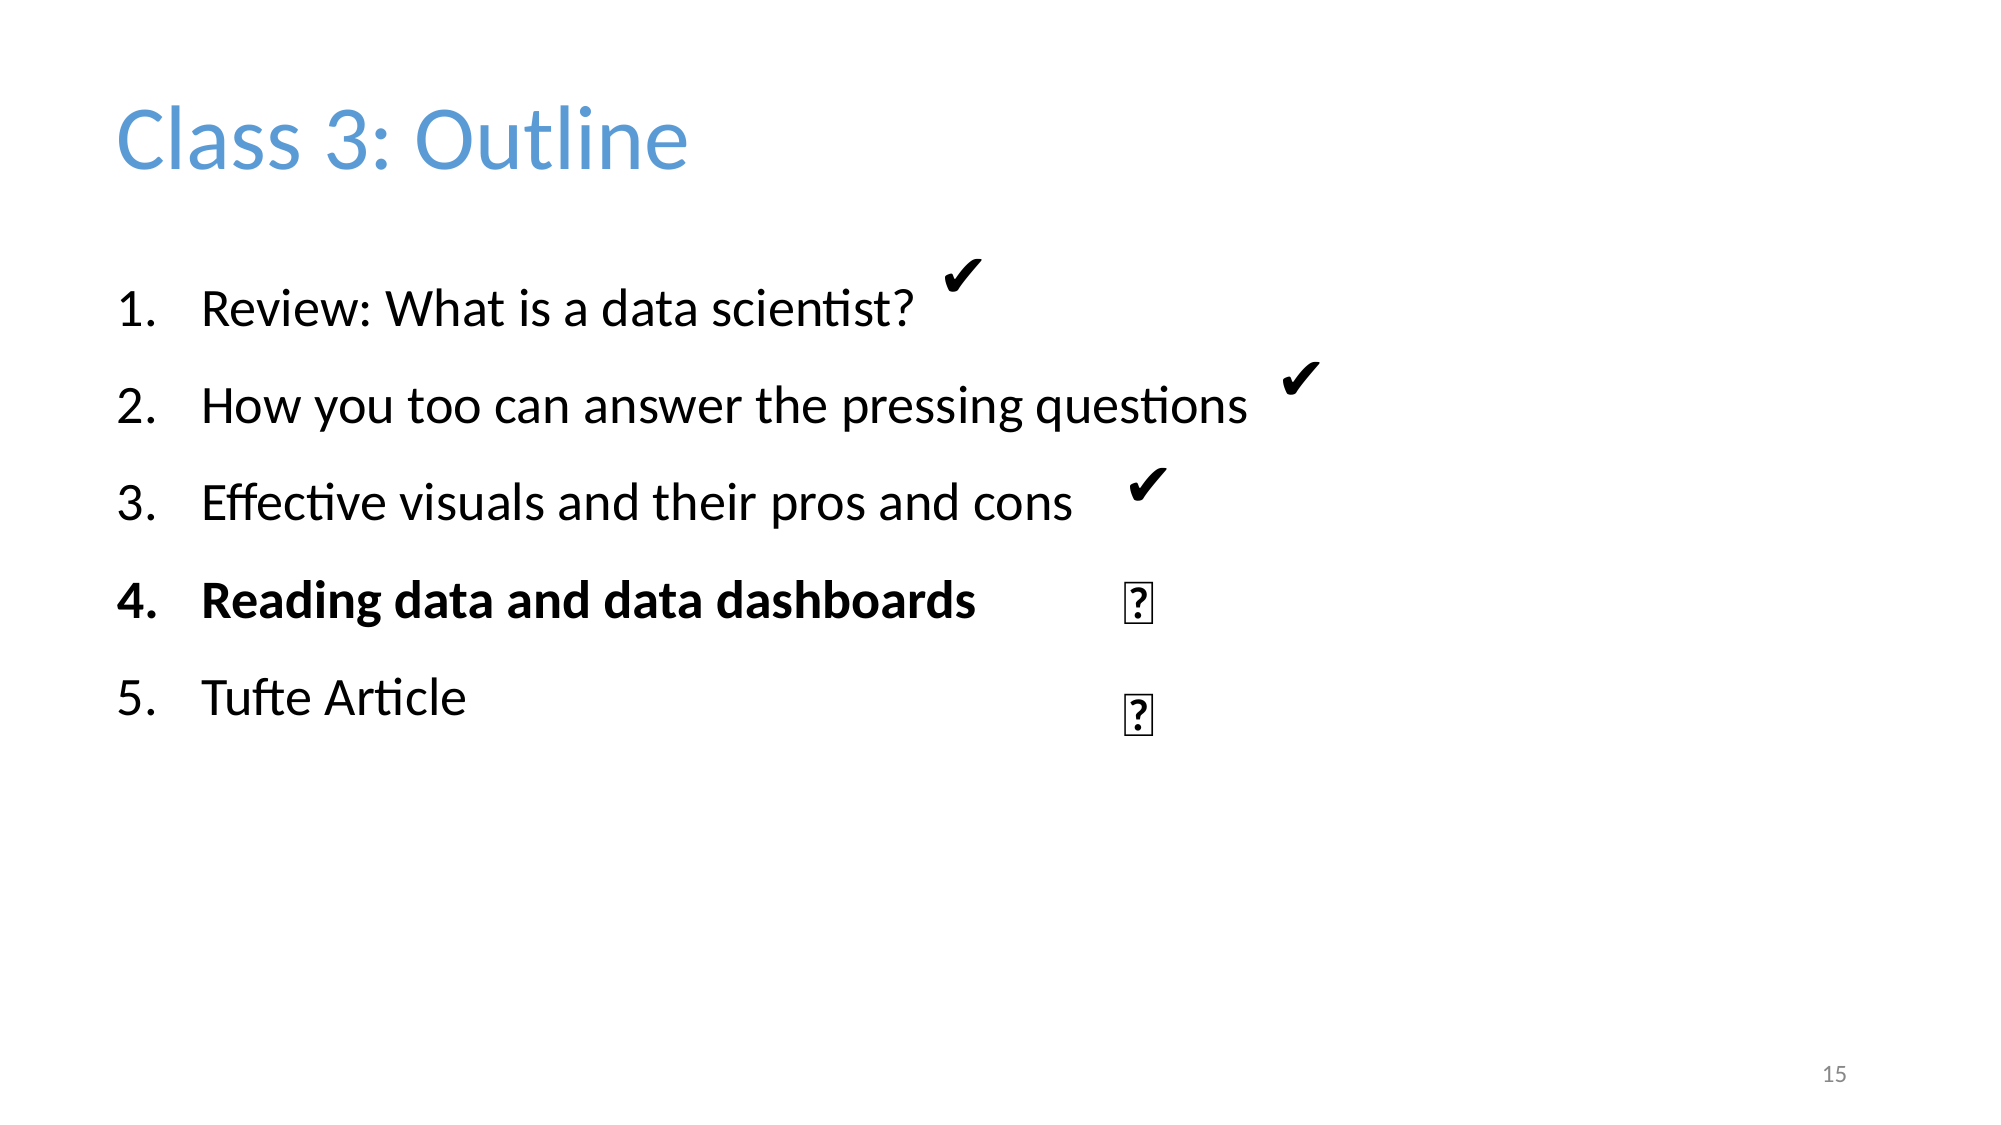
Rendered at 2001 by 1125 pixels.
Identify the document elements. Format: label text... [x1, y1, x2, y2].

slide_number ‹#› [1412, 1042, 1863, 1103]
text_box Review: What is a data scientist? How you too can answer the pressing questions Effective visuals and their pros and cons Reading data and data dashboards Tufte Article [101, 231, 1602, 929]
text_box ✔️ [1261, 340, 1366, 401]
text_box ✔️ [923, 237, 1028, 298]
text_box Class 3: Outline [101, 47, 1602, 231]
text_box ✔️ [1108, 419, 1213, 509]
text_box 👈 [1108, 509, 1213, 765]
